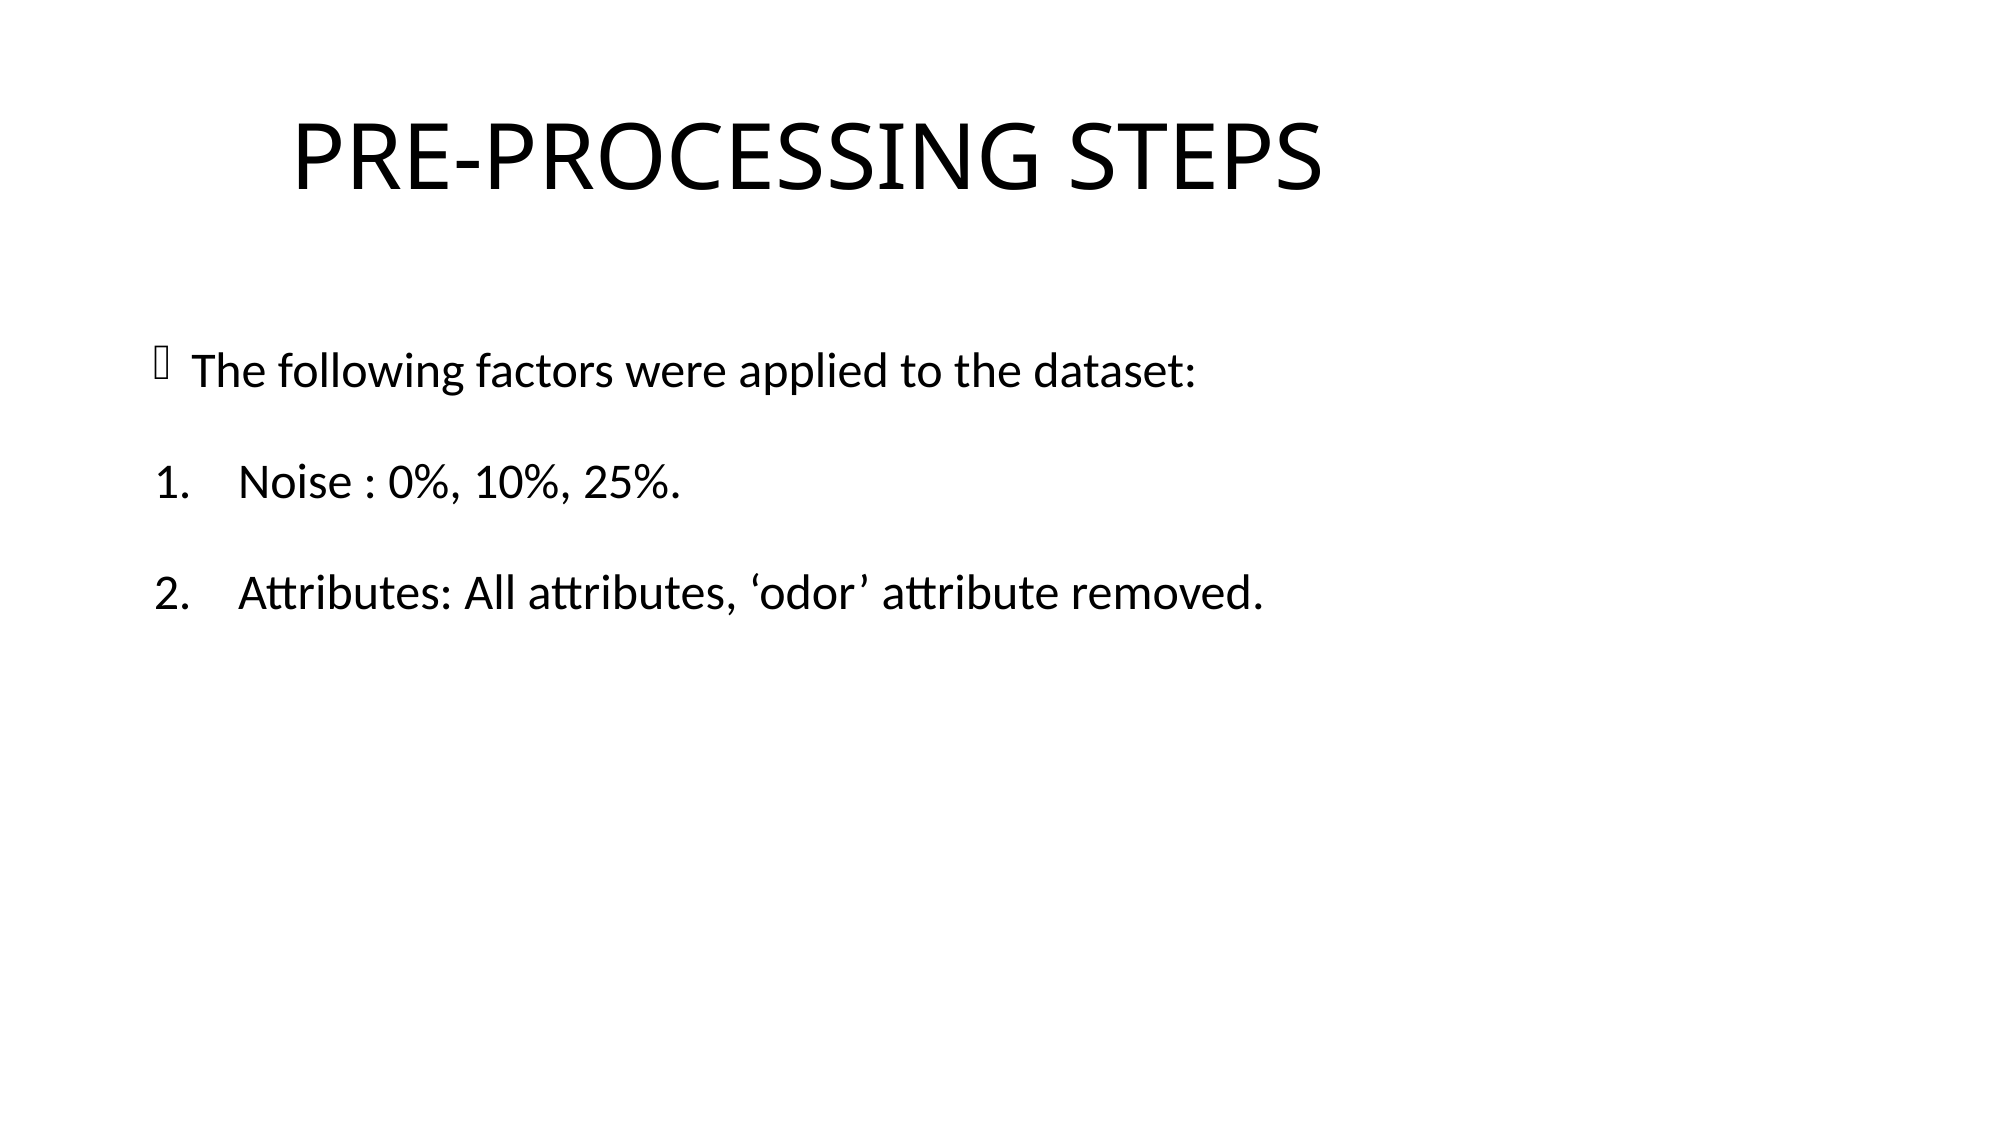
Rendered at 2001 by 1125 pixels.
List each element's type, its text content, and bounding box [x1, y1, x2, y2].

title PRE-PROCESSING STEPS [275, 51, 2000, 269]
list The following factors were applied to the dataset: Noise : 0%, 10%, 25%. Attributes: All attributes, ‘odor’ attribute removed. [138, 299, 1864, 1014]
